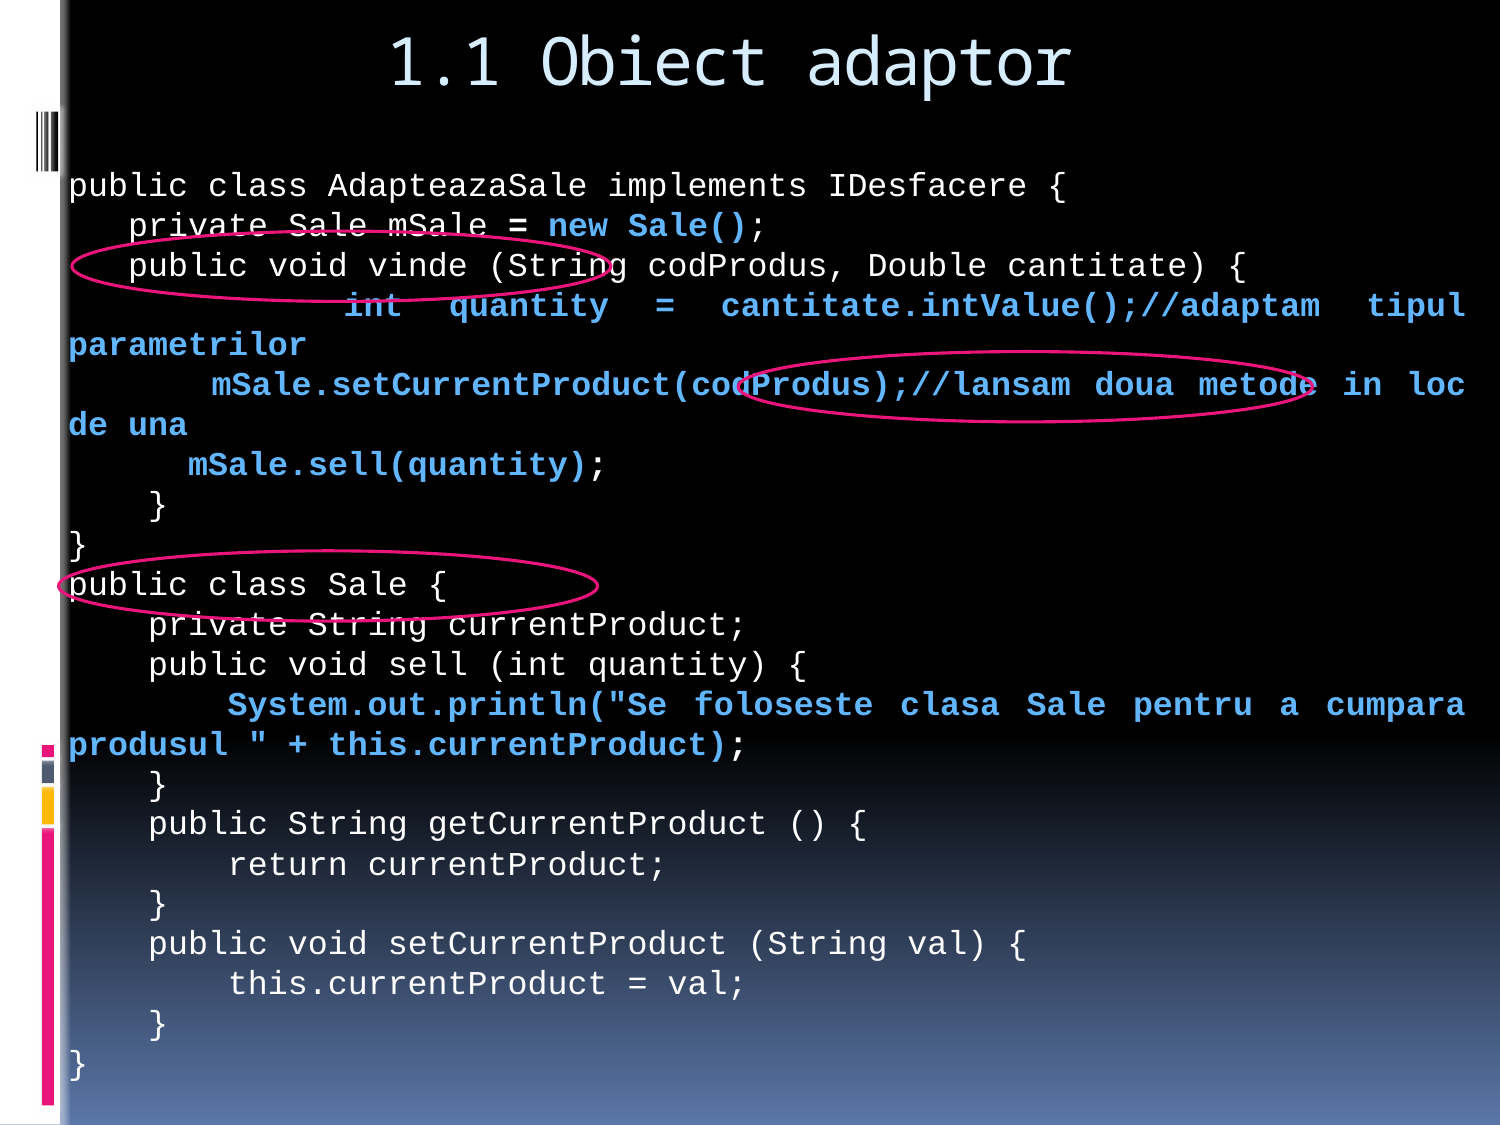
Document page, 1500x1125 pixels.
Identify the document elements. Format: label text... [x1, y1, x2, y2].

text_box [70, 229, 613, 303]
text_box [57, 549, 600, 623]
title 1.1 Obiect adaptor [371, 11, 1090, 107]
text_box public class AdapteazaSale implements IDesfacere { private Sale mSale = new Sale(); public void vinde (String codProdus, Double cantitate) { int quantity = cantitate.intValue();//adaptam tipul parametrilor mSale.setCurrentProduct(codProdus);//lansam doua metode in loc de una mSale.sell(quantity); } } public class Sale { private String currentProduct; public void sell (int quantity) { System.out.println("Se foloseste clasa Sale pentru a cumpara produsul " + this.currentProduct); } public String getCurrentProduct () { return currentProduct; } public void setCurrentProduct (String val) { this.currentProduct = val; } } [53, 155, 1483, 1089]
text_box [736, 349, 1315, 424]
